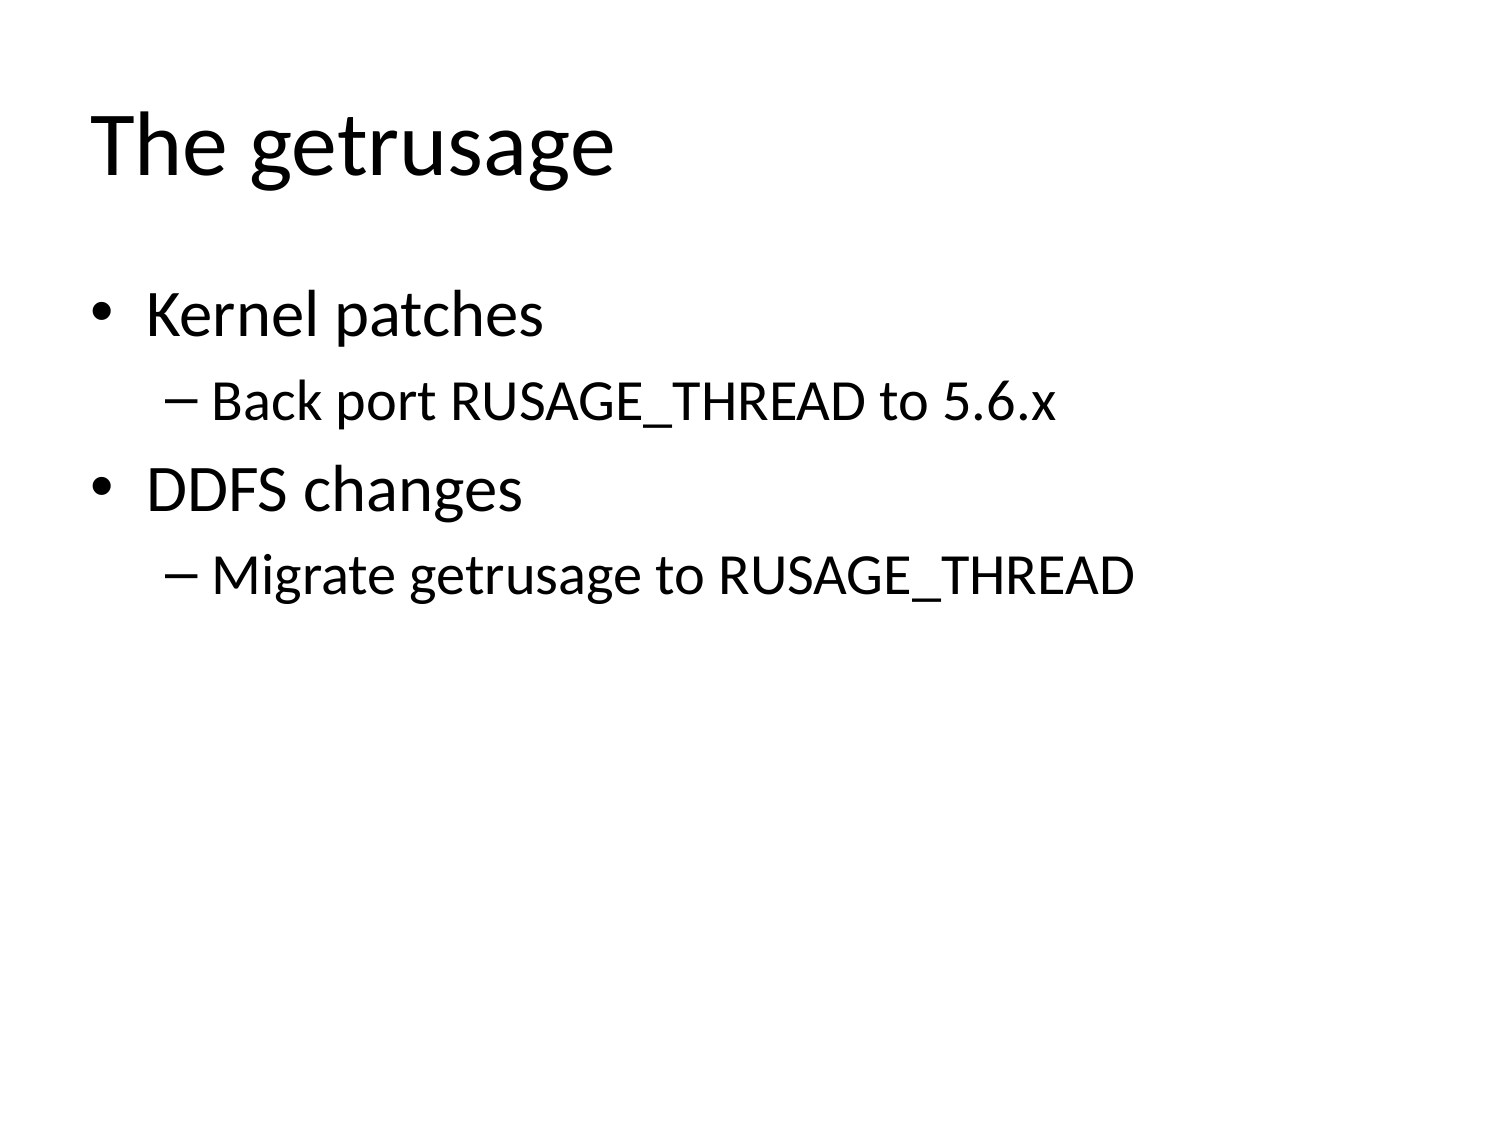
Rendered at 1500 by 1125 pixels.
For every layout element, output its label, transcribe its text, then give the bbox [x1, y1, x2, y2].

list Kernel patches Back port RUSAGE_THREAD to 5.6.x DDFS changes Migrate getrusage to RUSAGE_THREAD [75, 262, 1463, 1005]
title The getrusage [75, 45, 1425, 233]
